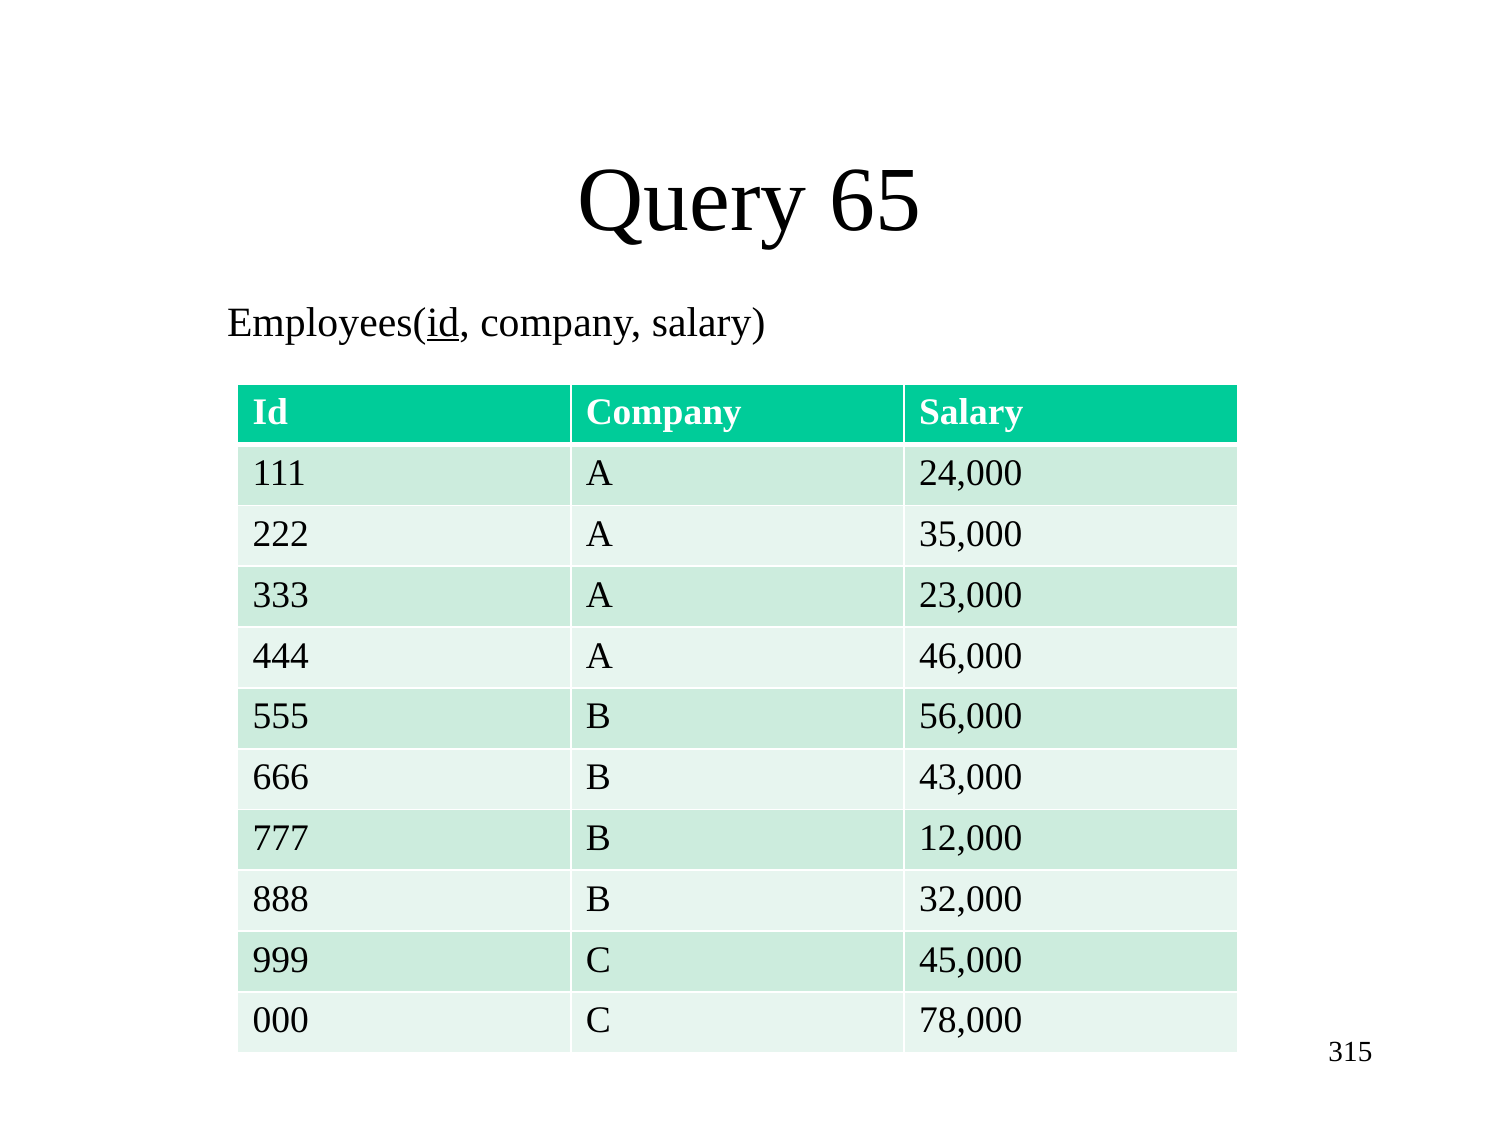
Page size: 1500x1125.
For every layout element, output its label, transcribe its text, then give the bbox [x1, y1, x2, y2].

table_cell 999 [238, 932, 570, 991]
table_cell C [572, 932, 903, 991]
table_cell B [572, 810, 903, 869]
table_cell 888 [238, 871, 570, 930]
table_cell B [572, 871, 903, 930]
table_cell 23,000 [905, 567, 1237, 626]
table_cell 444 [238, 628, 570, 687]
table_cell 555 [238, 689, 570, 748]
table_cell A [572, 628, 903, 687]
table_cell 222 [238, 506, 570, 565]
table_cell 111 [238, 447, 570, 505]
slide_number 315 [1074, 1024, 1388, 1101]
table_cell 333 [238, 567, 570, 626]
table_cell 777 [238, 810, 570, 869]
table_cell 35,000 [905, 506, 1237, 565]
table_cell 12,000 [905, 810, 1237, 869]
table_cell A [572, 567, 903, 626]
table_cell 46,000 [905, 628, 1237, 687]
table_cell 45,000 [905, 932, 1237, 991]
table_cell 56,000 [905, 689, 1237, 748]
table_cell 24,000 [905, 447, 1237, 505]
table_header Company [572, 385, 903, 442]
table_cell 43,000 [905, 750, 1237, 809]
table_cell 000 [238, 993, 570, 1052]
table_header Salary [905, 385, 1237, 442]
title Query 65 [112, 99, 1388, 288]
table_header Id [238, 385, 570, 442]
table_cell B [572, 750, 903, 809]
table_cell 32,000 [905, 871, 1237, 930]
table_cell 666 [238, 750, 570, 809]
table_cell 78,000 [905, 993, 1237, 1052]
table_cell B [572, 689, 903, 748]
table_cell A [572, 506, 903, 565]
text_box Employees(id, company, salary) [212, 287, 1263, 353]
table_cell C [572, 993, 903, 1052]
table_cell A [572, 447, 903, 505]
